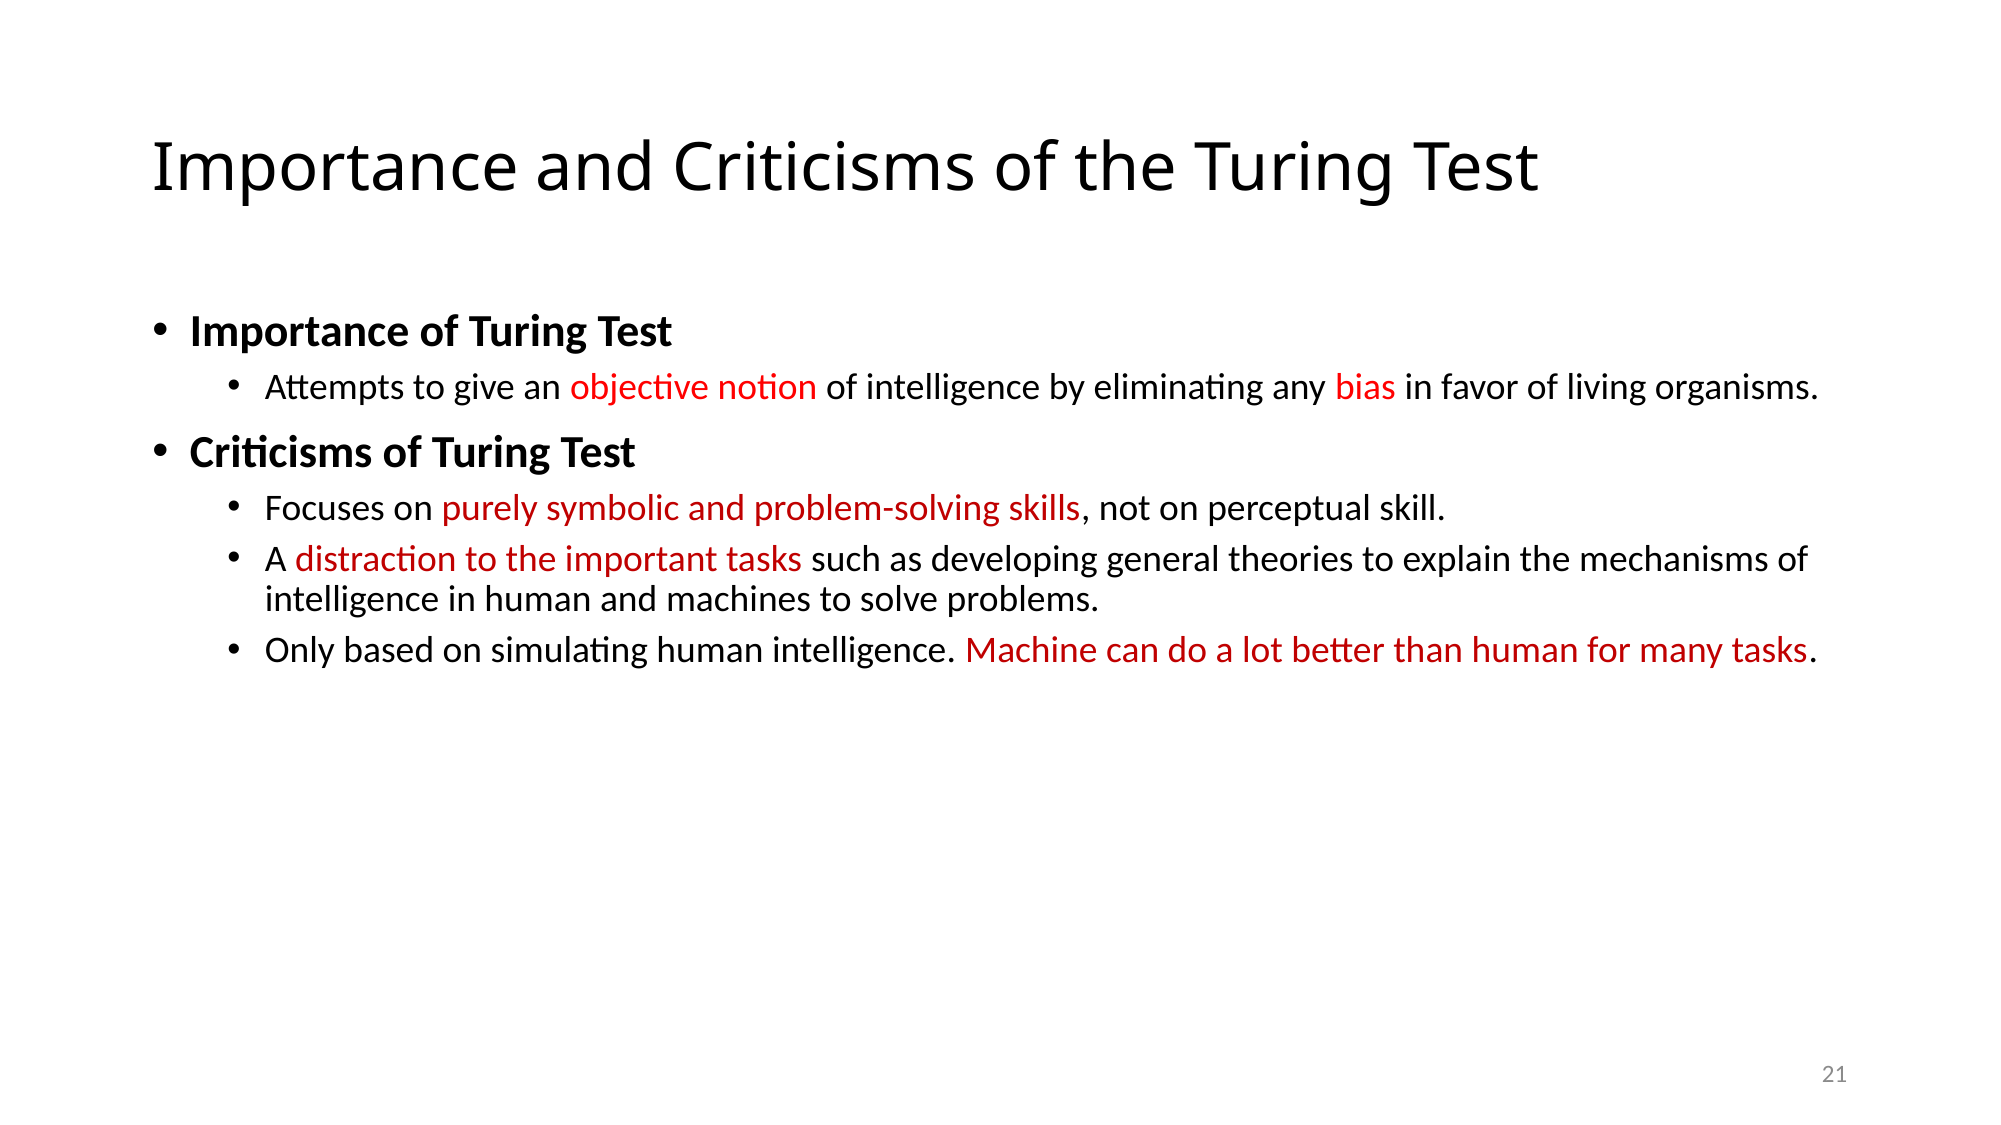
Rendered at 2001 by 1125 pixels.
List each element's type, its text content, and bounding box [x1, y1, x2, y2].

title Importance and Criticisms of the Turing Test [137, 59, 1863, 278]
slide_number 21 [1412, 1042, 1863, 1103]
list Importance of Turing Test Attempts to give an objective notion of intelligence by eliminating any bias in favor of living organisms. Criticisms of Turing Test Focuses on purely symbolic and problem-solving skills, not on perceptual skill. A distraction to the important tasks such as developing general theories to explain the mechanisms of intelligence in human and machines to solve problems. Only based on simulating human intelligence. Machine can do a lot better than human for many tasks. [137, 299, 1863, 1014]
